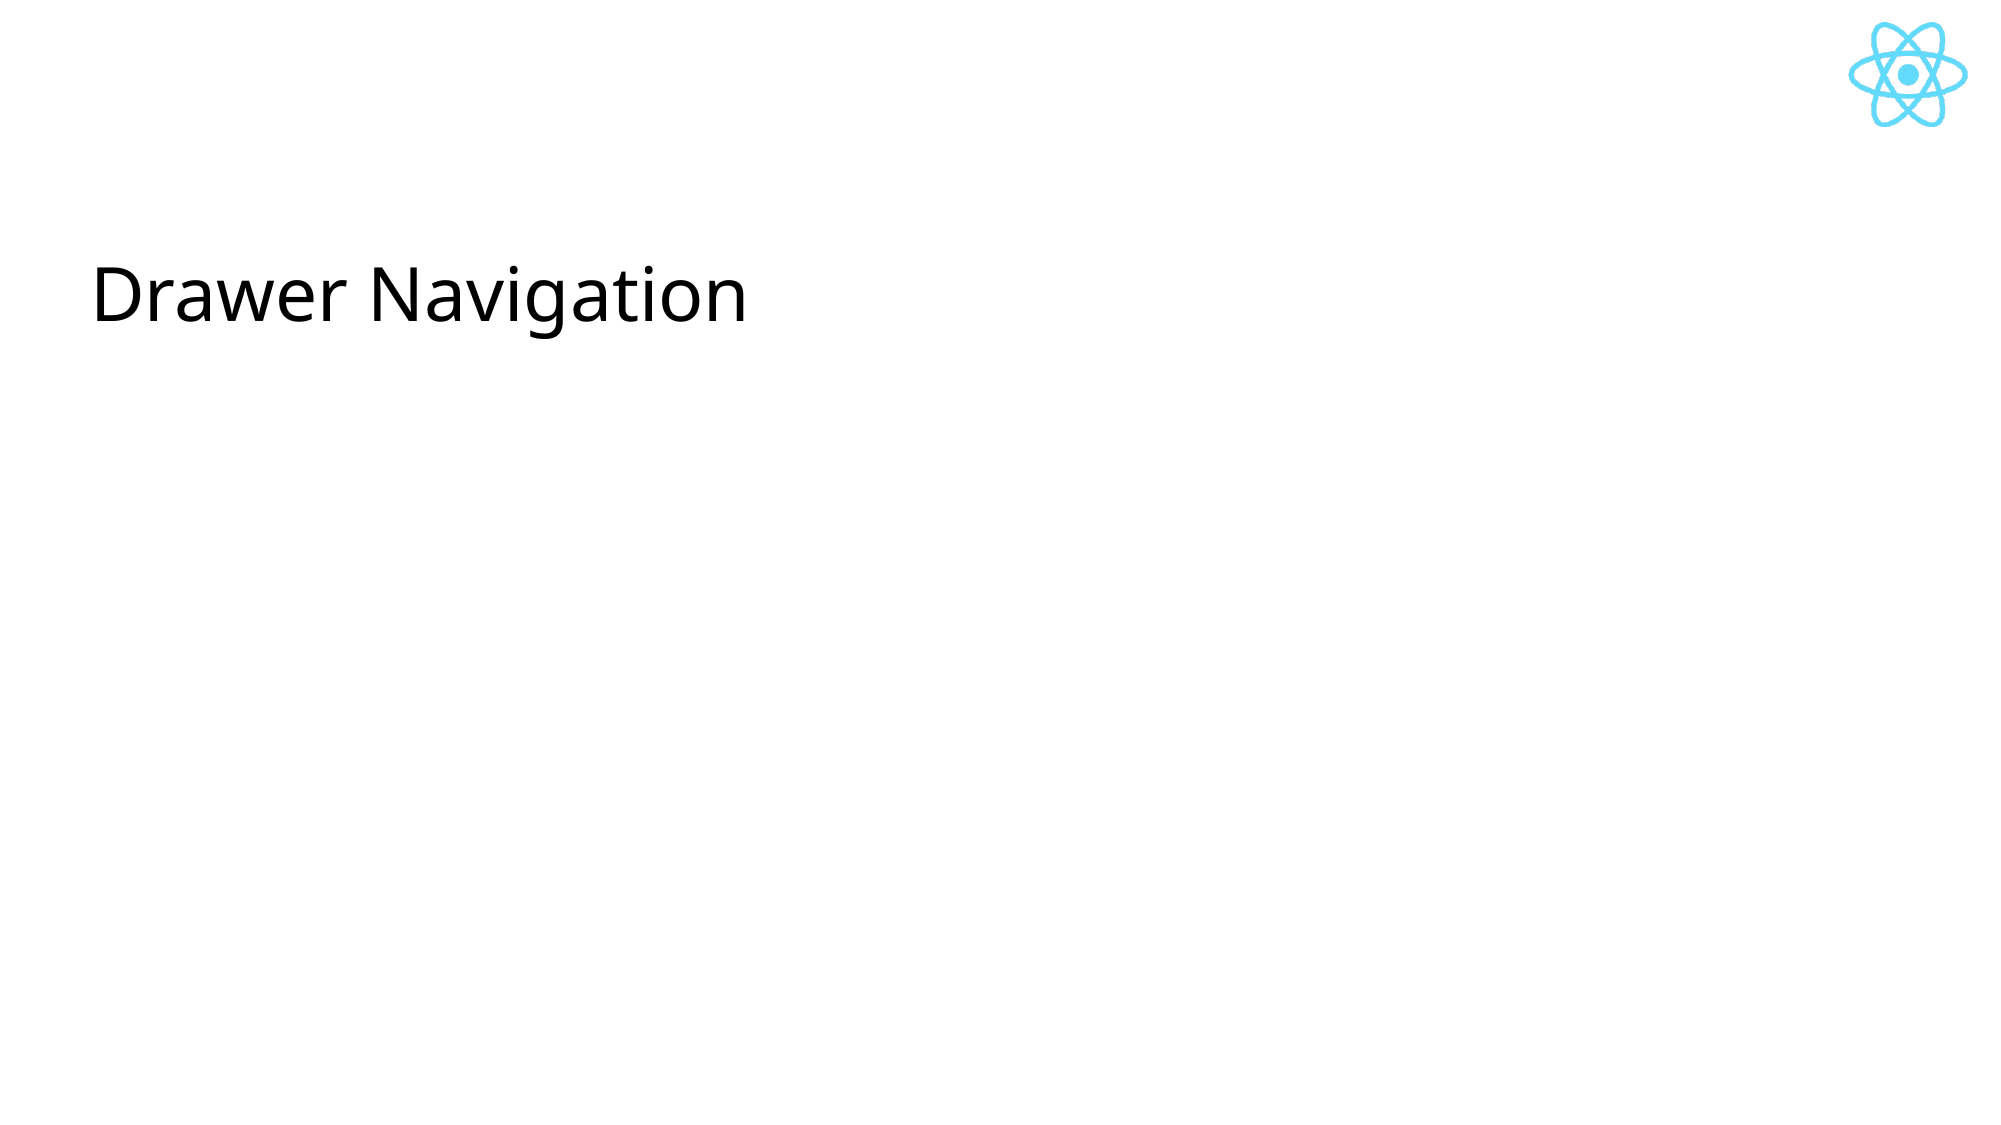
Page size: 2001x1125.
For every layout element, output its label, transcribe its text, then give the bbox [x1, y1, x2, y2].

picture [1847, 22, 1969, 127]
title Drawer Navigation [75, 149, 1300, 408]
